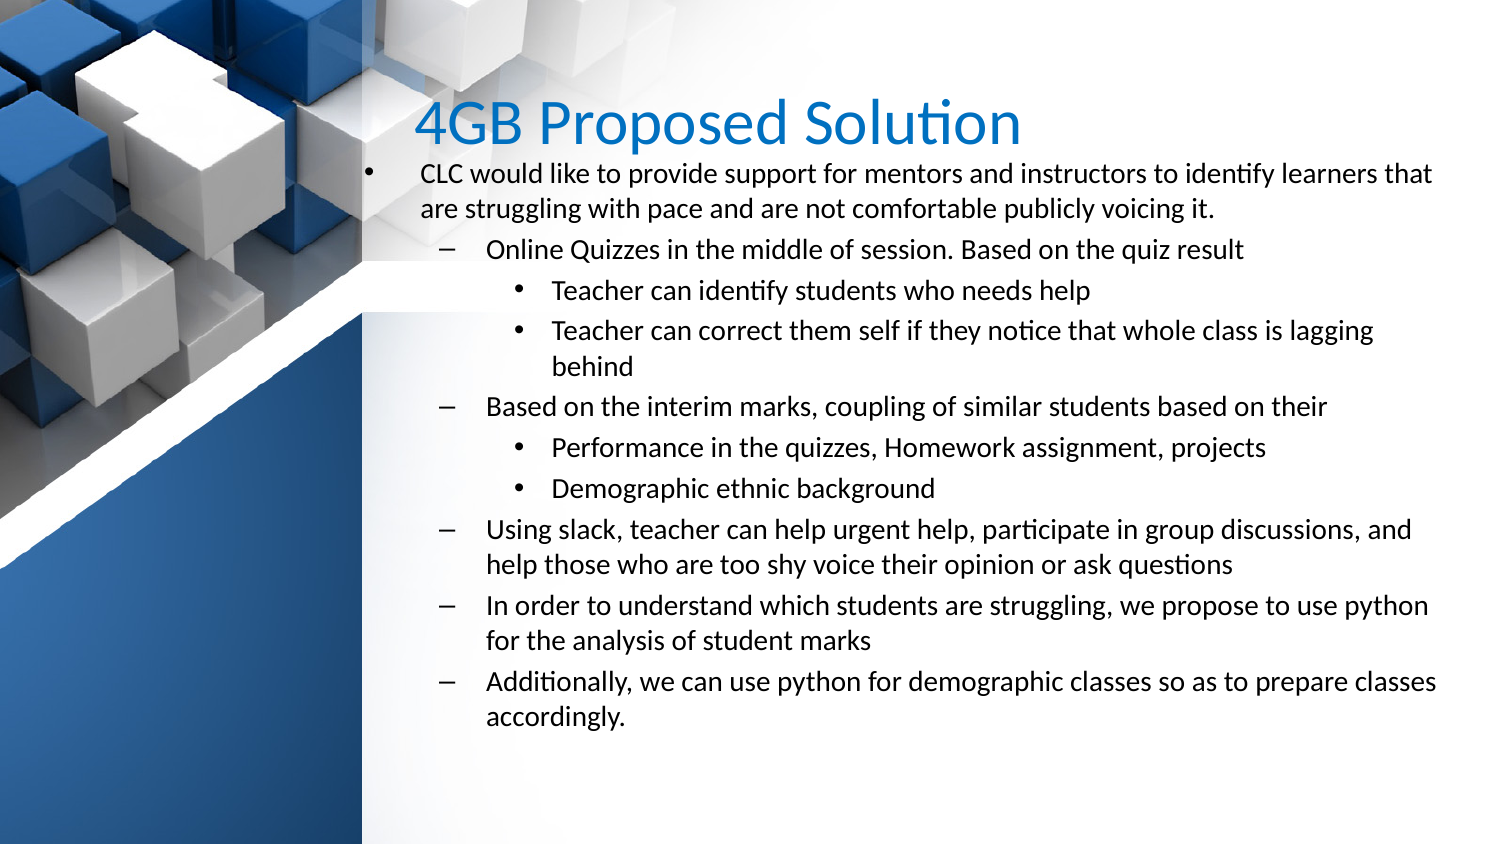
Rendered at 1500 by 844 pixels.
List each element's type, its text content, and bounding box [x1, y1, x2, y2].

list CLC would like to provide support for mentors and instructors to identify learners that are struggling with pace and are not comfortable publicly voicing it. Online Quizzes in the middle of session. Based on the quiz result Teacher can identify students who needs help Teacher can correct them self if they notice that whole class is lagging behind Based on the interim marks, coupling of similar students based on their Performance in the quizzes, Homework assignment, projects Demographic ethnic background Using slack, teacher can help urgent help, participate in group discussions, and help those who are too shy voice their opinion or ask questions In order to understand which students are struggling, we propose to use python for the analysis of student marks Additionally, we can use python for demographic classes so as to prepare classes accordingly. [349, 146, 1477, 823]
picture [0, 0, 1500, 844]
title 4GB Proposed Solution [399, 71, 1427, 146]
